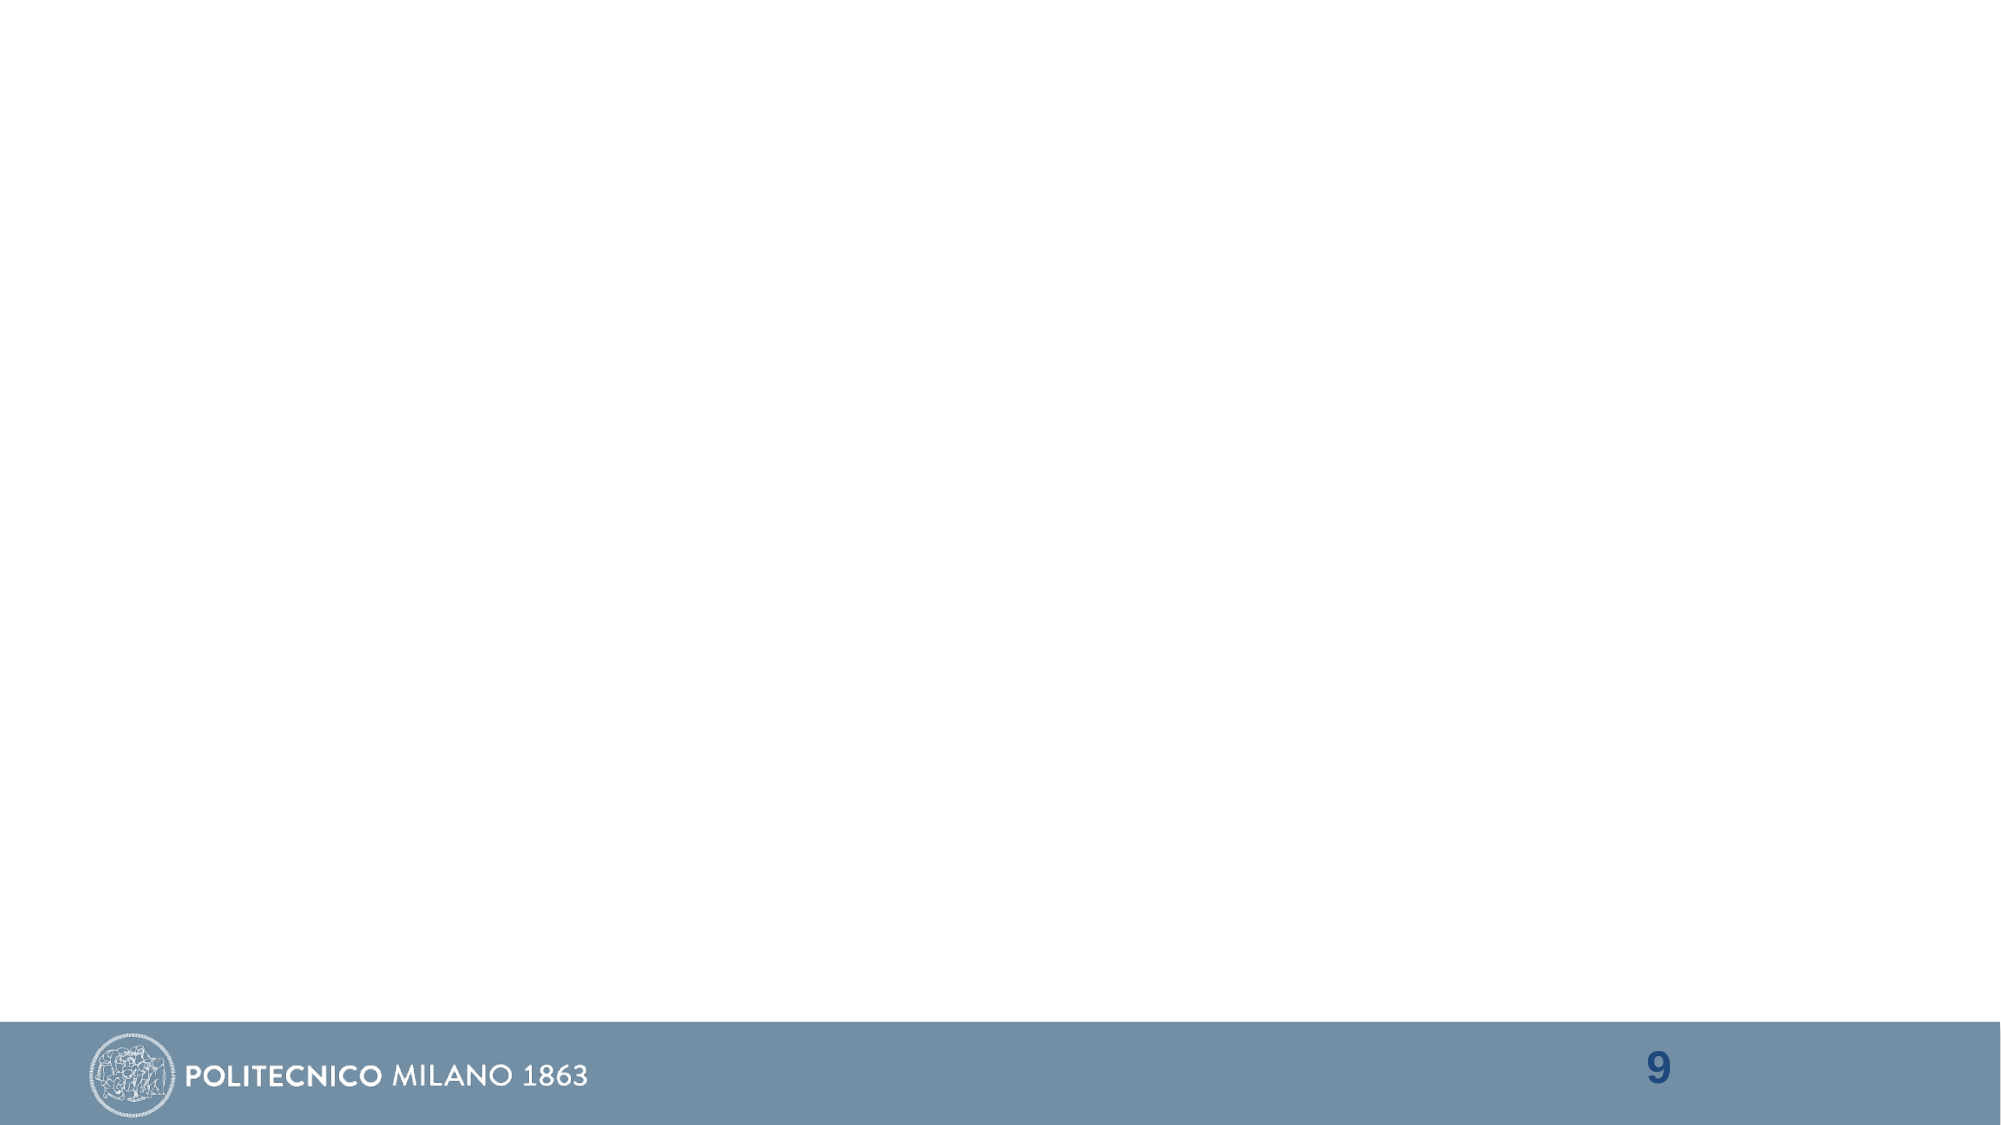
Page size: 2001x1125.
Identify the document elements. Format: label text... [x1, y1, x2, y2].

picture [83, 1027, 595, 1122]
title 9 [1631, 1030, 1691, 1111]
